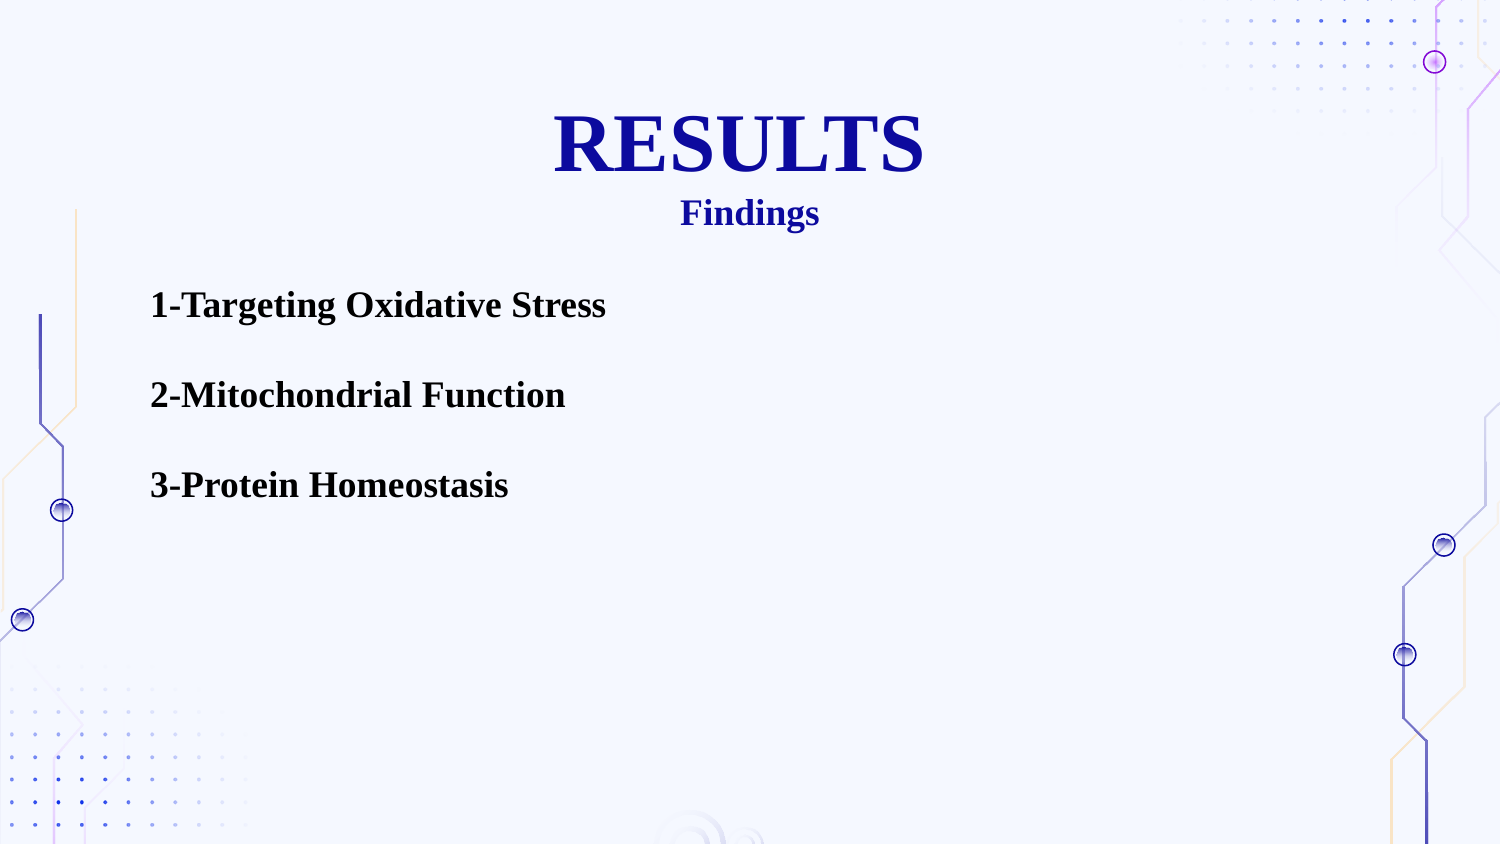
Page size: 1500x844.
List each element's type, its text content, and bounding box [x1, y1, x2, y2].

title RESULTS Findings [118, 72, 1382, 233]
text_box 1-Targeting Oxidative Stress 2-Mitochondrial Function 3-Protein Homeostasis [135, 273, 1382, 513]
picture [1, 634, 277, 844]
picture [1161, 0, 1500, 136]
